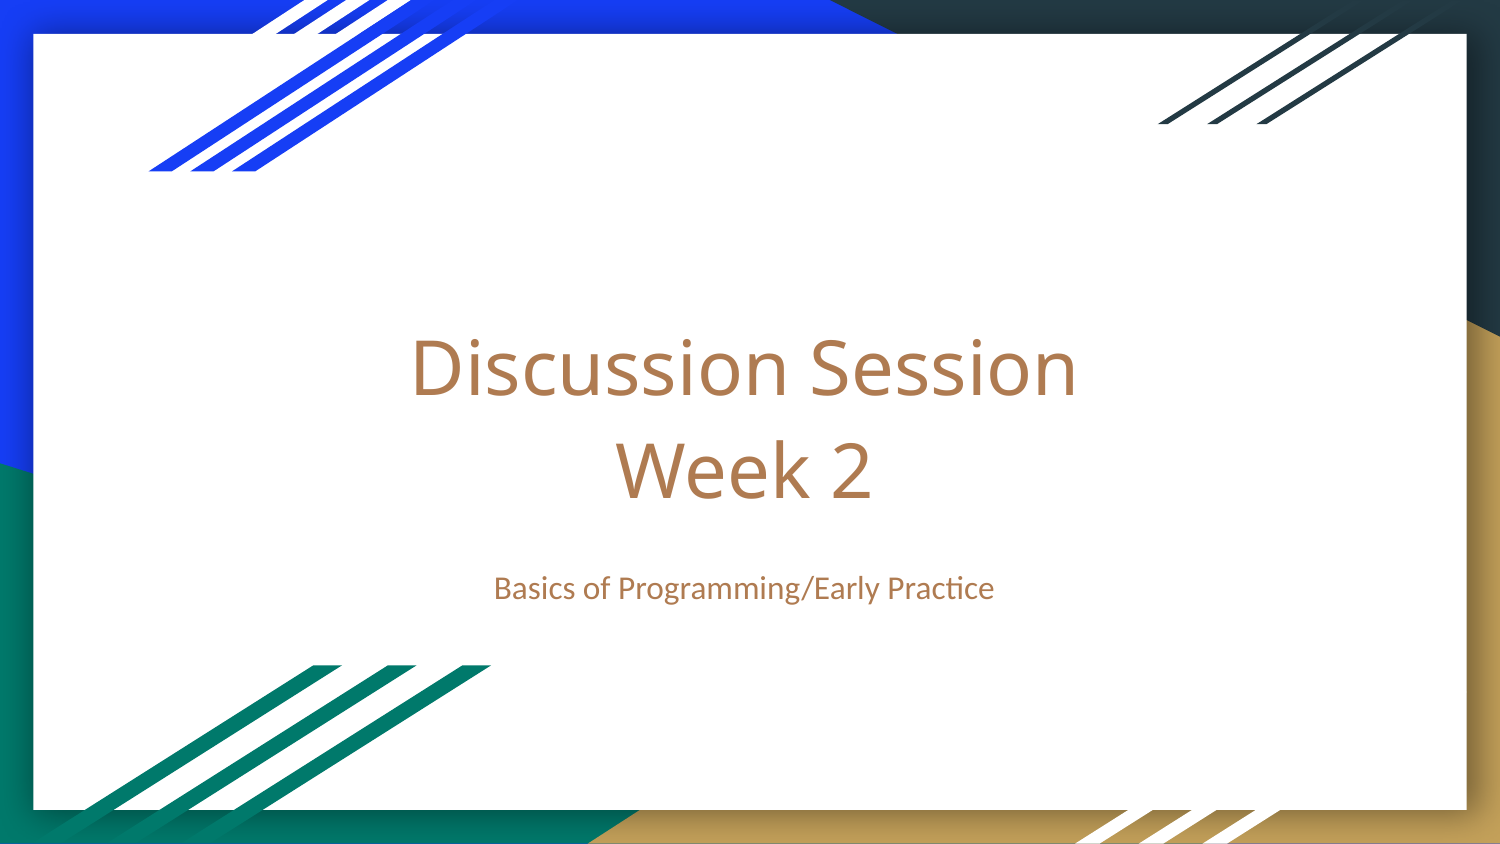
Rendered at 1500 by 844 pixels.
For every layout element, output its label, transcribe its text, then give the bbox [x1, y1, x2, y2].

title Discussion Session Week 2 [304, 298, 1185, 537]
subtitle Basics of Programming/Early Practice [304, 559, 1185, 646]
